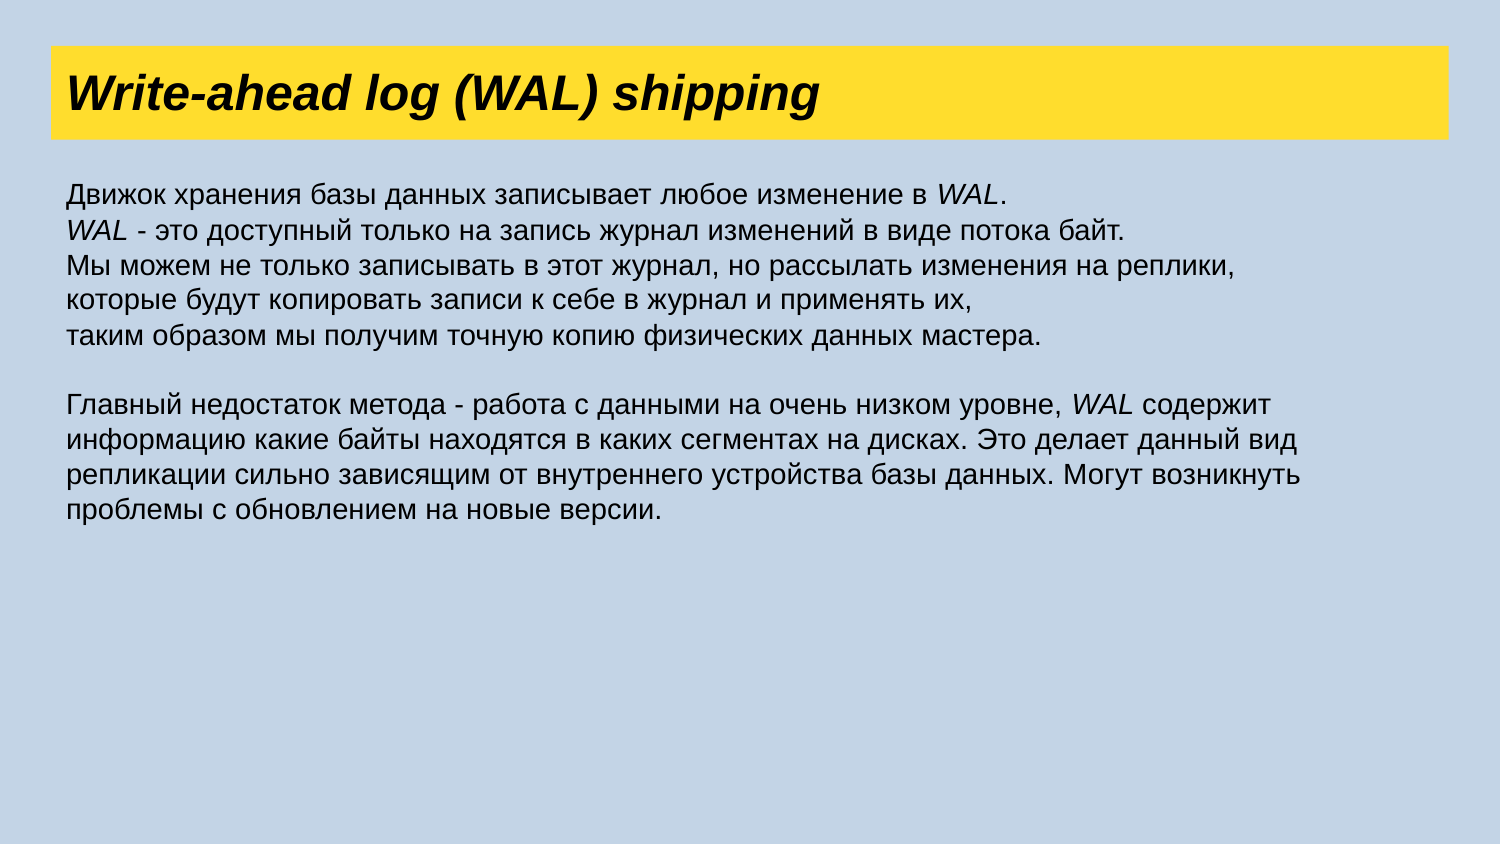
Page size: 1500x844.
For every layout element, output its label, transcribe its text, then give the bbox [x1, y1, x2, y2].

text_box Write-ahead log (WAL) shipping [51, 45, 1449, 140]
text_box Движок хранения базы данных записывает любое изменение в WAL. WAL - это доступный только на запись журнал изменений в виде потока байт. Мы можем не только записывать в этот журнал, но рассылать изменения на реплики, которые будут копировать записи к себе в журнал и применять их, таким образом мы получим точную копию физических данных мастера. Главный недостаток метода - работа с данными на очень низком уровне, WAL содержит информацию какие байты находятся в каких сегментах на дисках. Это делает данный вид репликации сильно зависящим от внутреннего устройства базы данных. Могут возникнуть проблемы с обновлением на новые версии. [51, 160, 1449, 774]
